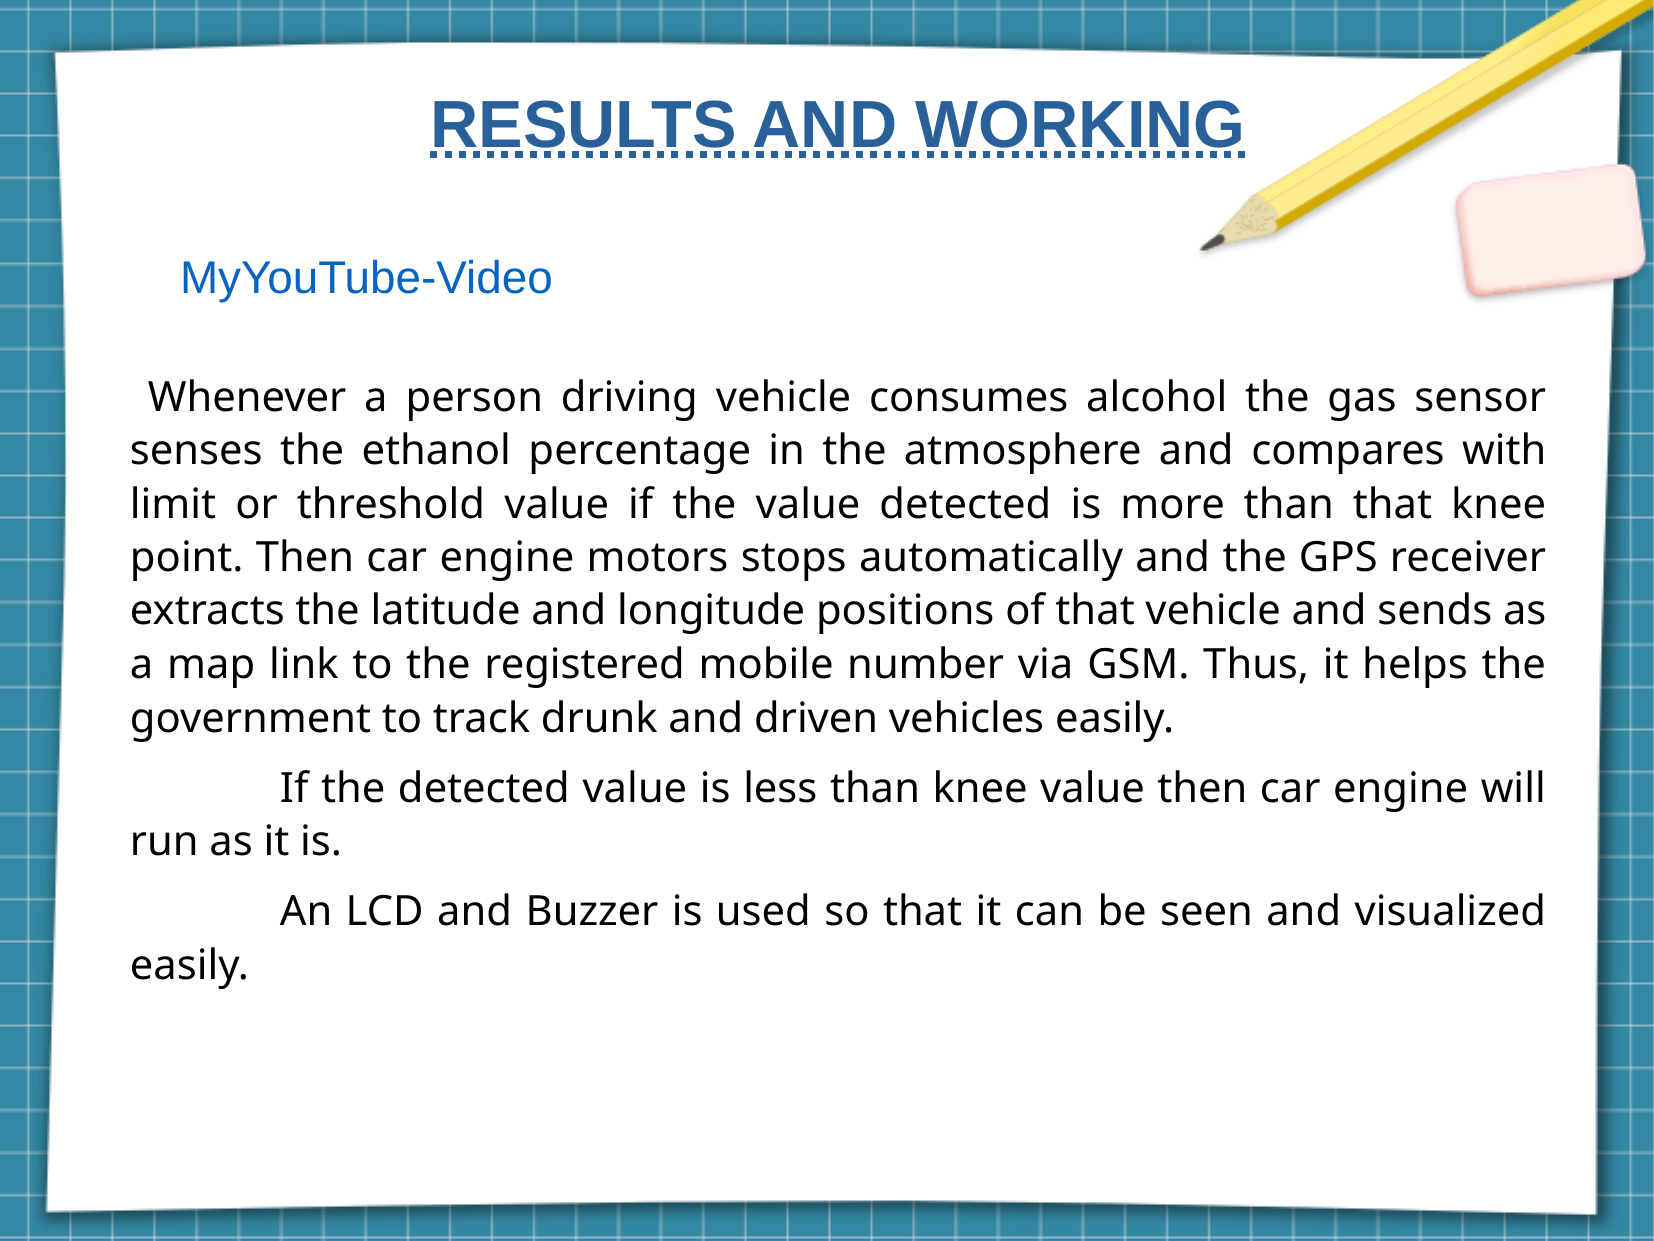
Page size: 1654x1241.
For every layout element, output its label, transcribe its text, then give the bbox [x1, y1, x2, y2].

picture [0, 0, 1654, 1241]
text_box Whenever a person driving vehicle consumes alcohol the gas sensor senses the ethanol percentage in the atmosphere and compares with limit or threshold value if the value detected is more than that knee point. Then car engine motors stops automatically and the GPS receiver extracts the latitude and longitude positions of that vehicle and sends as a map link to the registered mobile number via GSM. Thus, it helps the government to track drunk and driven vehicles easily. If the detected value is less than knee value then car engine will run as it is. An LCD and Buzzer is used so that it can be seen and visualized easily. [115, 358, 1562, 1062]
text_box MyYouTube-Video [165, 239, 1654, 409]
title RESULTS AND WORKING [94, 17, 1583, 225]
